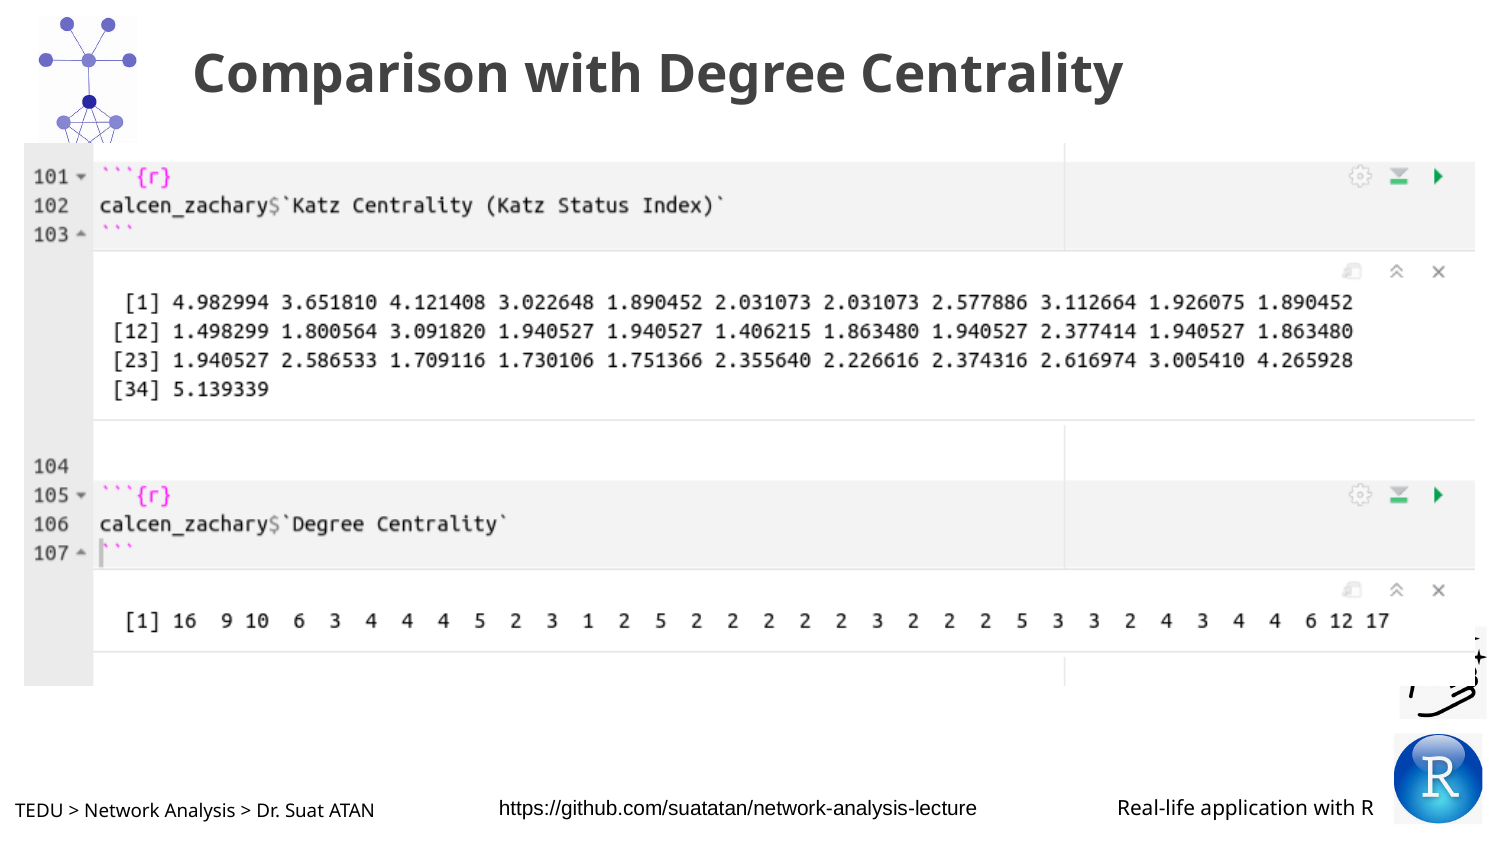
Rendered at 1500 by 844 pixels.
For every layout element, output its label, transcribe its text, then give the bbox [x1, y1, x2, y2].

picture [24, 16, 1489, 720]
picture [1392, 732, 1483, 827]
title Comparison with Degree Centrality [177, 24, 1442, 119]
